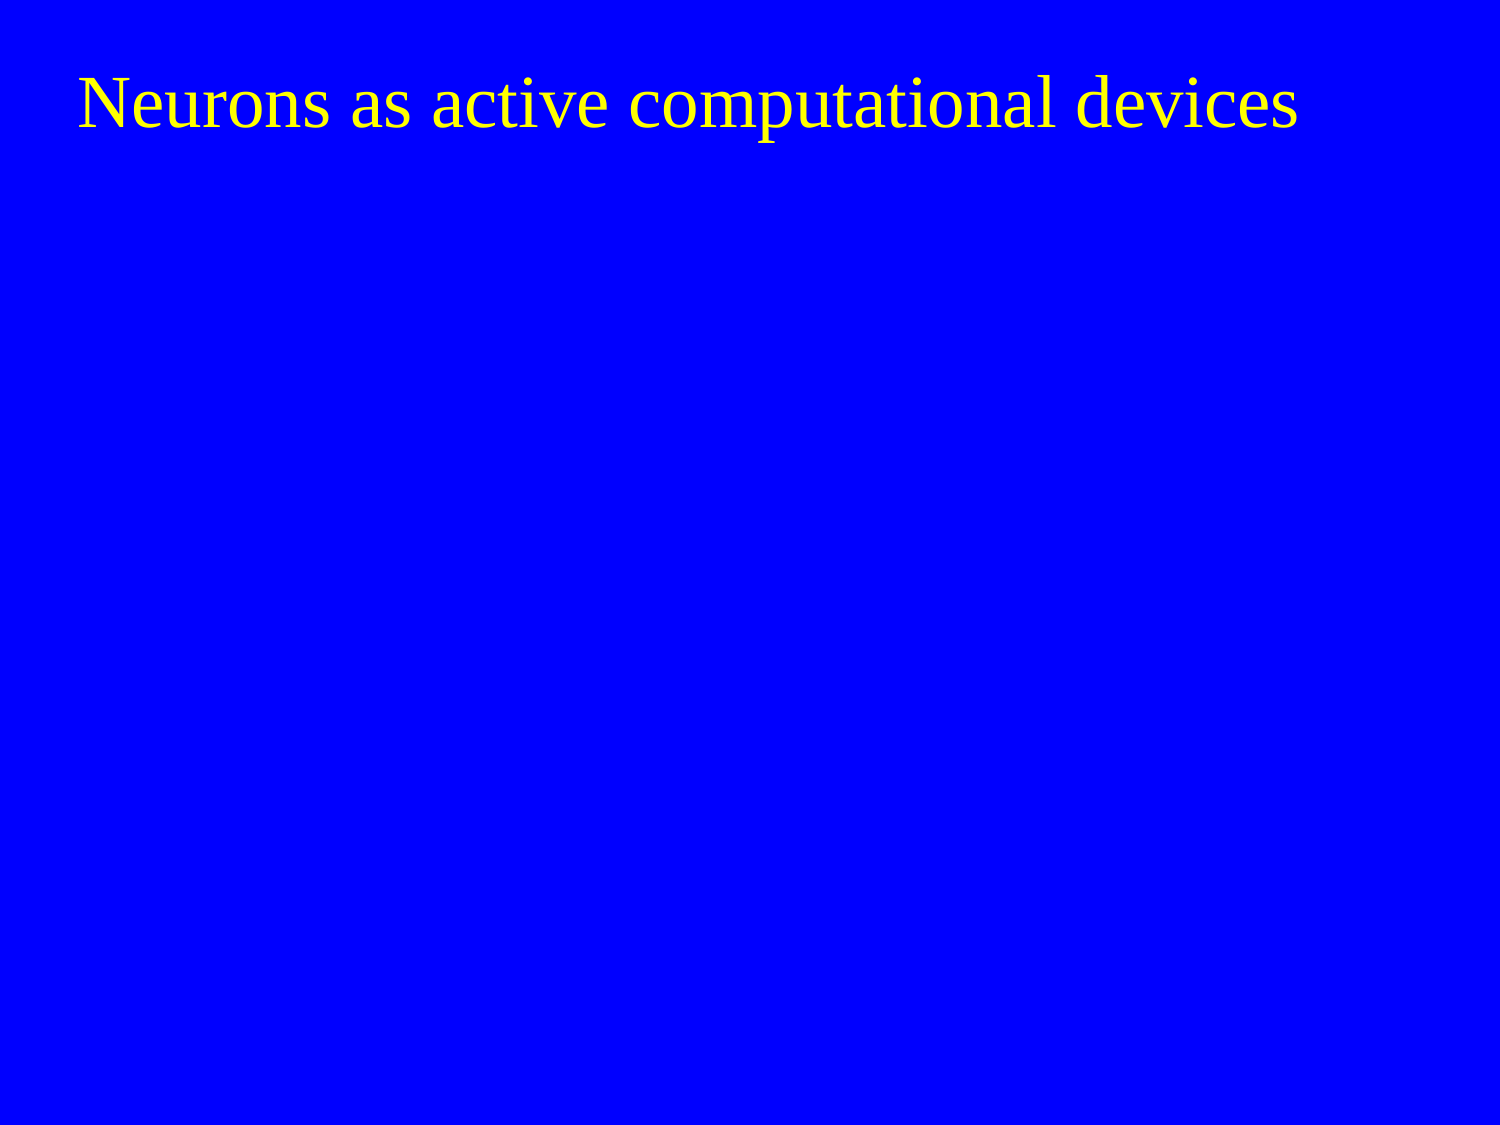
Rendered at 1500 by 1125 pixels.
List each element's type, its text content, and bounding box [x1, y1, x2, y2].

title Neurons as active computational devices [62, 43, 1338, 150]
